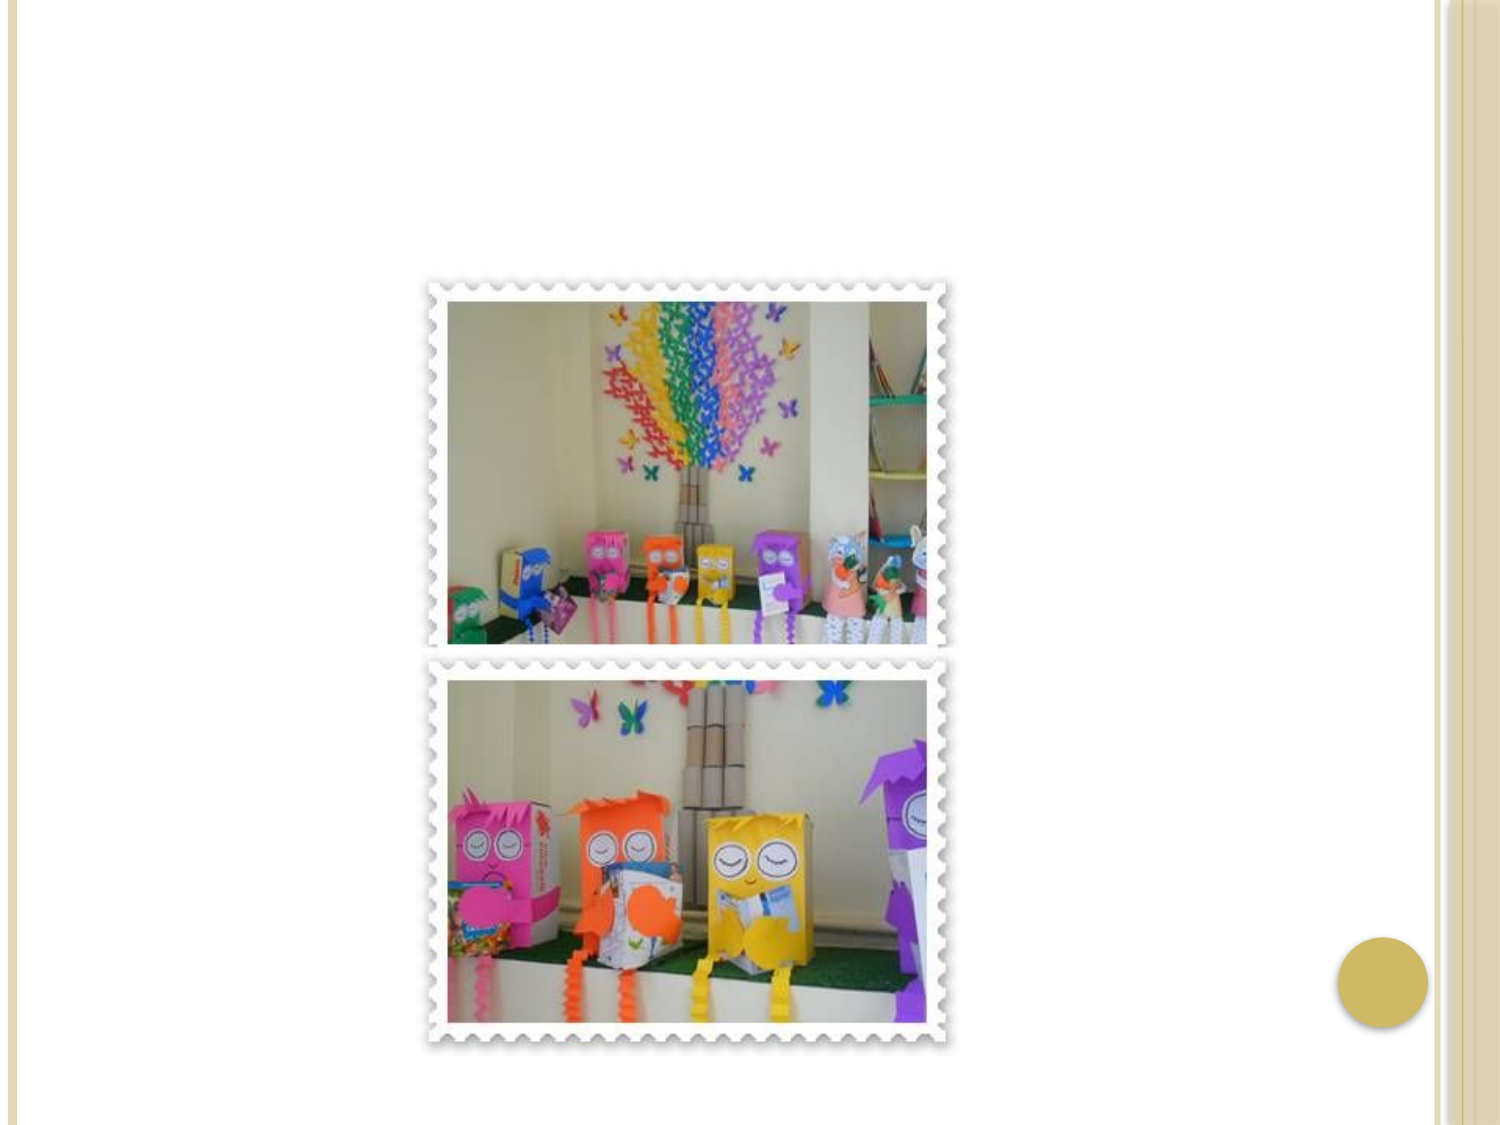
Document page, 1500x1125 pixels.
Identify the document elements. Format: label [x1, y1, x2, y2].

list [415, 268, 960, 1056]
